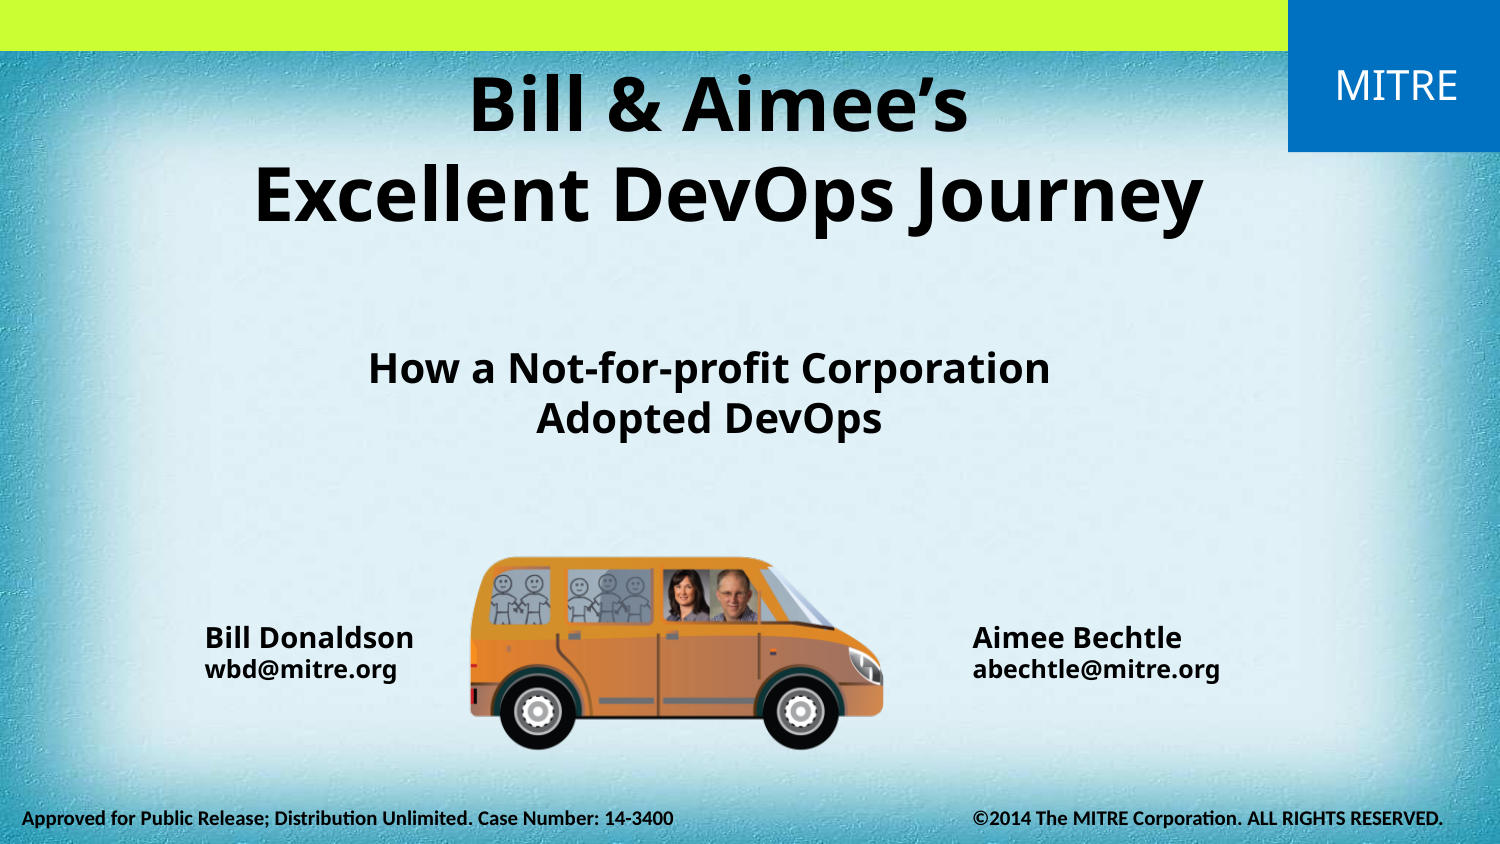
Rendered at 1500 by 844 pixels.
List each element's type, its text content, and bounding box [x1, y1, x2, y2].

text_box Bill & Aimee’s Excellent DevOps Journey [91, 93, 1367, 244]
text_box How a Not-for-profit Corporation Adopted DevOps [290, 334, 1129, 452]
text_box Bill Donaldson wbd@mitre.org [189, 611, 430, 692]
text_box Aimee Bechtle abechtle@mitre.org [957, 611, 1236, 692]
picture [0, 51, 1500, 844]
text_box Approved for Public Release; Distribution Unlimited. Case Number: 14-3400 ©2014 The MITRE Corporation. ALL RIGHTS RESERVED. [7, 796, 1500, 837]
